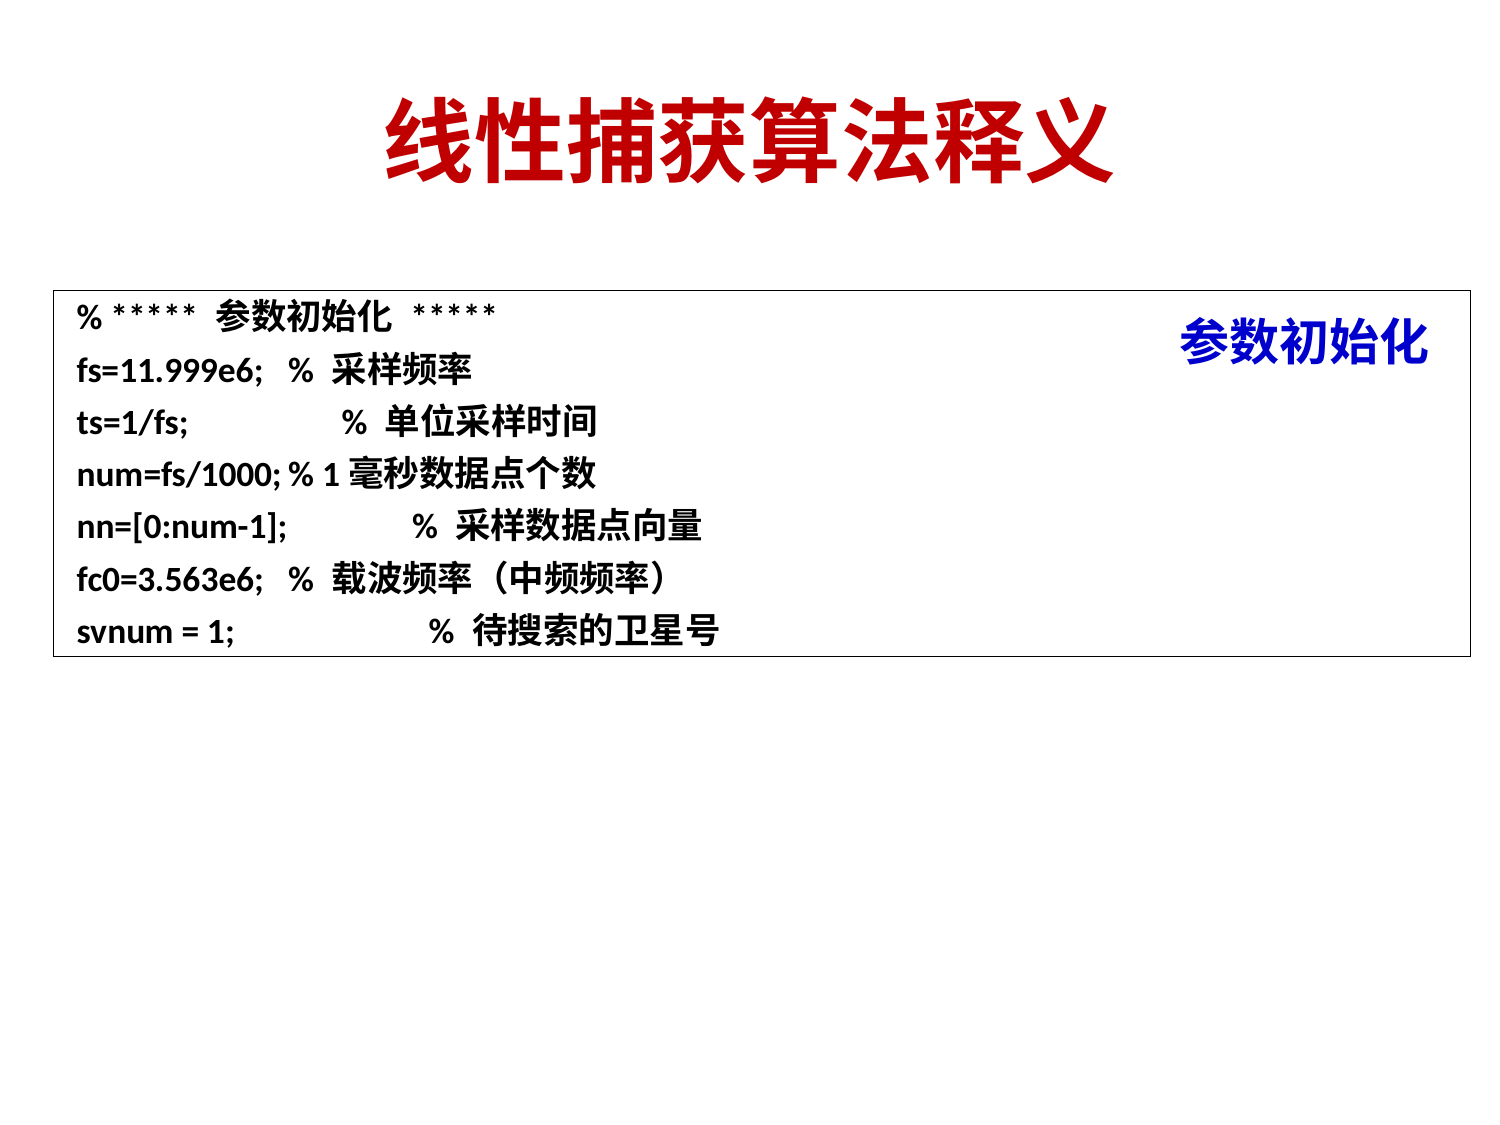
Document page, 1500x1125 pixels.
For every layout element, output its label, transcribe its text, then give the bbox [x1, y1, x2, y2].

picture [52, 290, 1471, 658]
title 线性捕获算法释义 [75, 45, 1425, 233]
